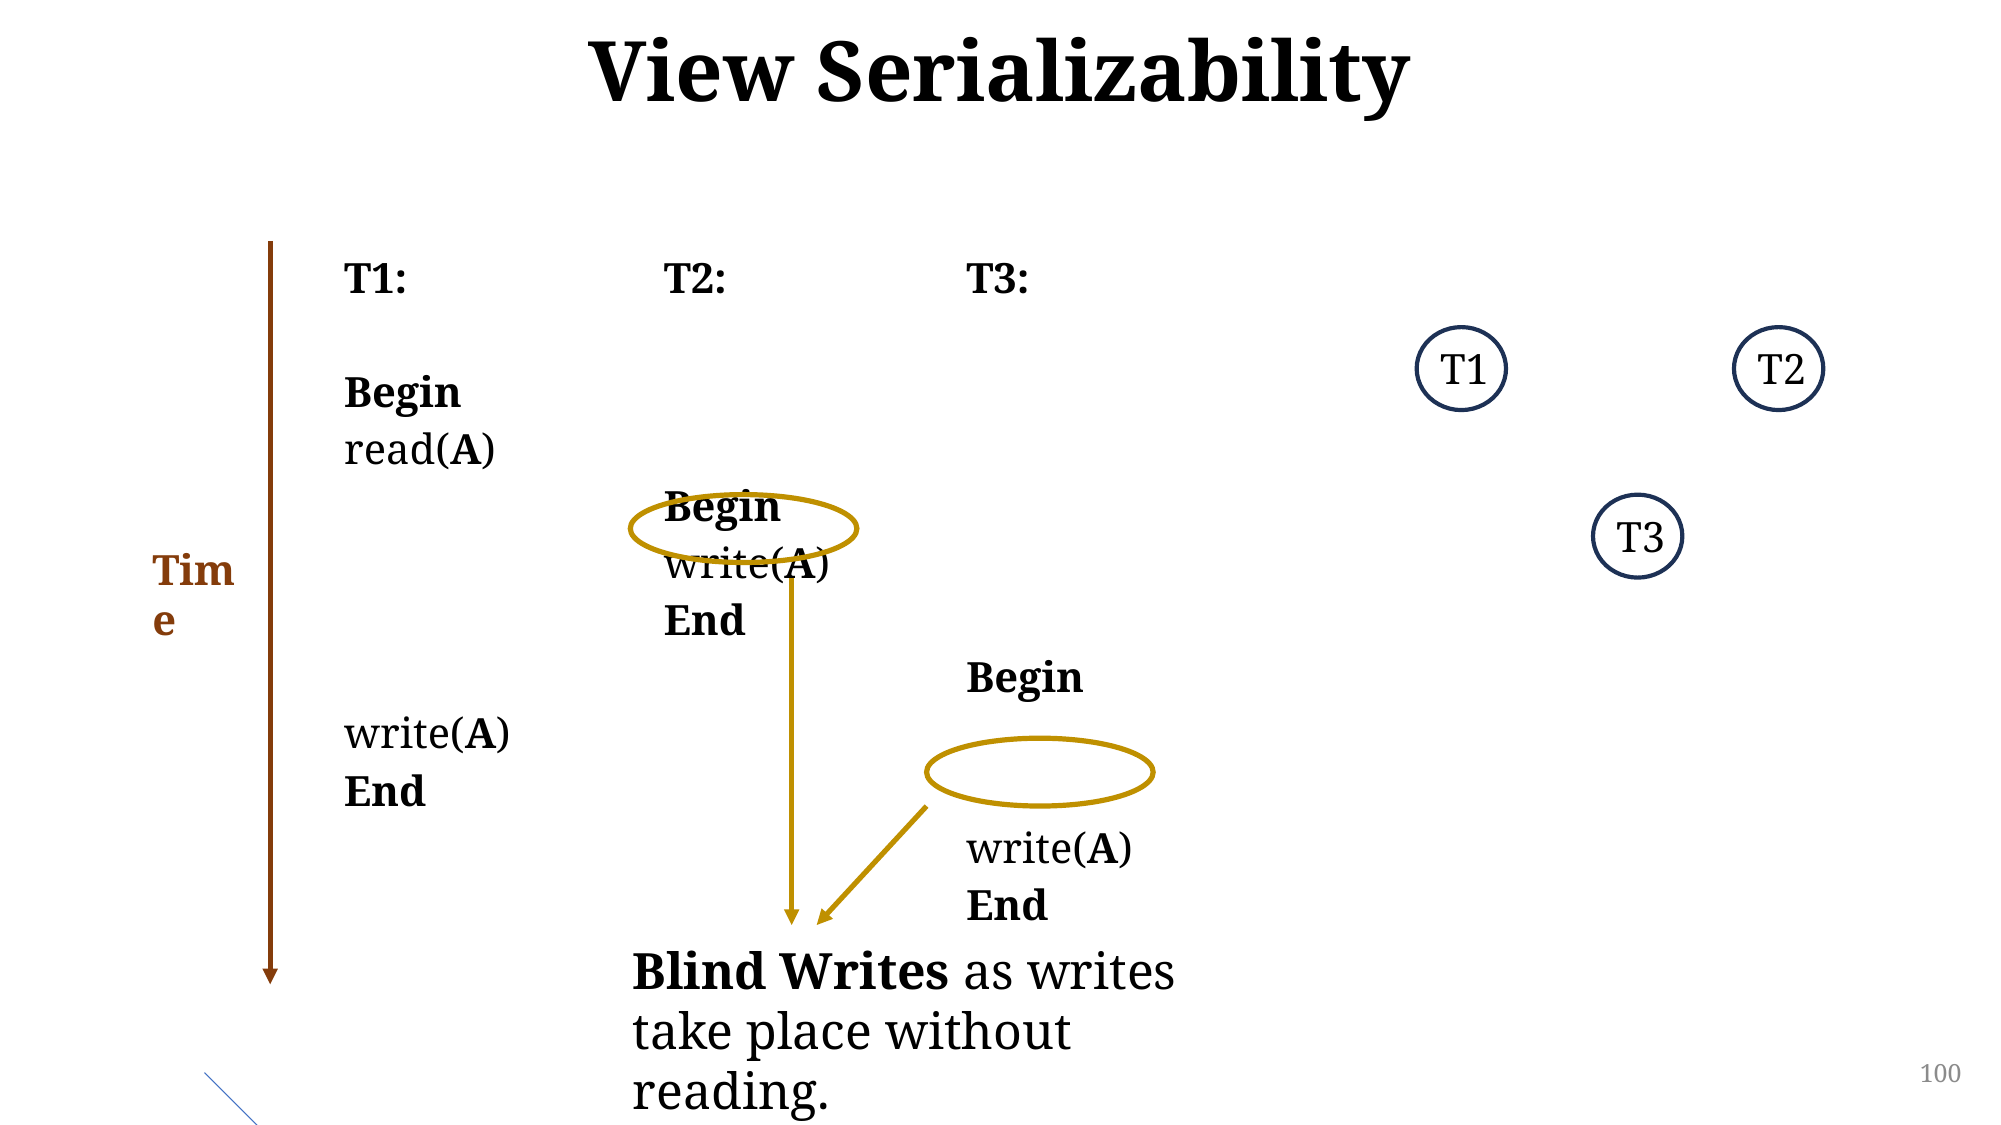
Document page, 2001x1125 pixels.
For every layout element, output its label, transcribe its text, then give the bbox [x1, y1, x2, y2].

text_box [1592, 494, 1683, 578]
table_header T2: Begin write(A) End [649, 241, 951, 932]
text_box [816, 806, 927, 925]
title View Serializability [137, 0, 1863, 149]
text_box [629, 493, 858, 564]
table_header T1: Begin read(A) write(A) End [329, 241, 649, 940]
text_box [1416, 327, 1506, 411]
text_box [137, 240, 272, 985]
slide_number 100 [1526, 1044, 1977, 1105]
table_header T3: Begin write(A) End [951, 241, 1254, 932]
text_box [1733, 327, 1824, 411]
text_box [204, 1072, 355, 1125]
text_box [925, 737, 1155, 808]
text_box Blind Writes as writes take place without reading. [618, 932, 1255, 1125]
